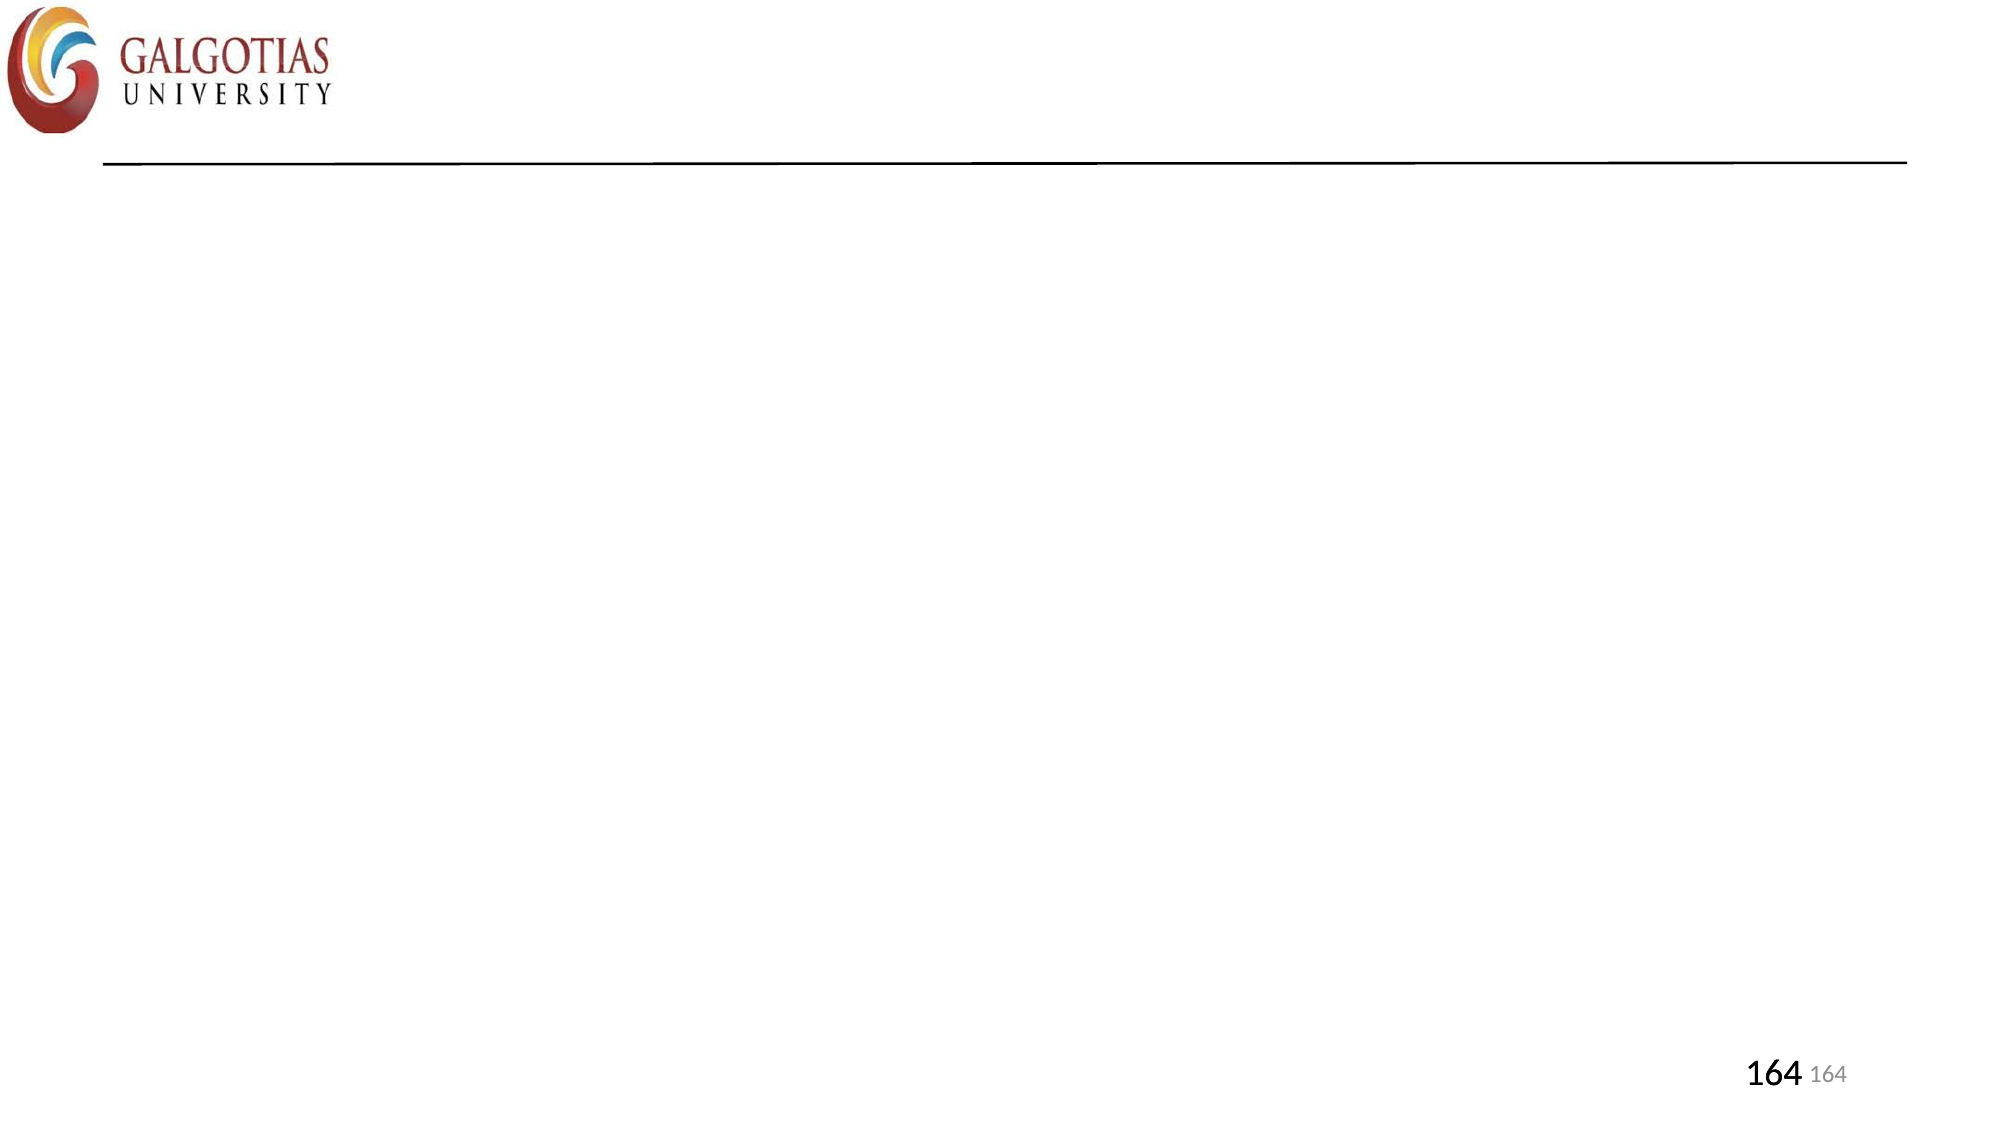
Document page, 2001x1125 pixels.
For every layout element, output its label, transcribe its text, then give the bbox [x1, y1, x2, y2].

picture [0, 0, 338, 138]
slide_number 164 [1412, 1042, 1863, 1103]
